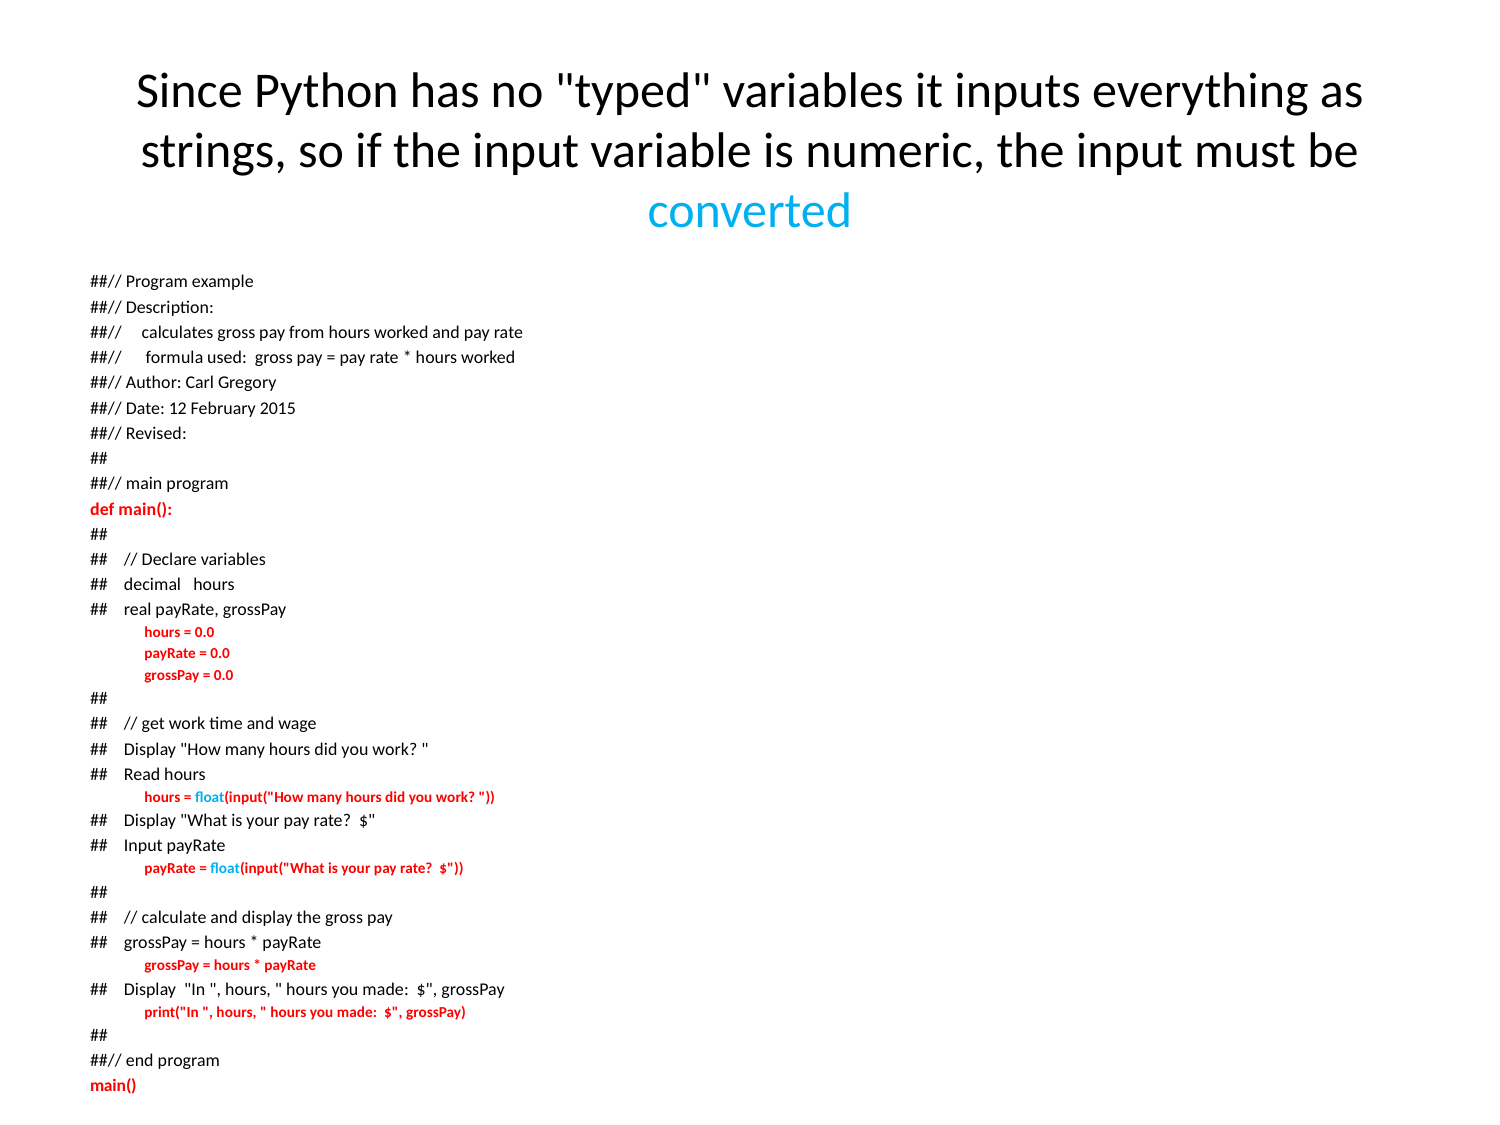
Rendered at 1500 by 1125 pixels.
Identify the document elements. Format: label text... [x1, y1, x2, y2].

list ##// Program example ##// Description: ##// calculates gross pay from hours worked and pay rate ##// formula used: gross pay = pay rate * hours worked ##// Author: Carl Gregory ##// Date: 12 February 2015 ##// Revised: ## ##// main program def main(): ## ## // Declare variables ## decimal hours ## real payRate, grossPay hours = 0.0 payRate = 0.0 grossPay = 0.0 ## ## // get work time and wage ## Display "How many hours did you work? " ## Read hours hours = float(input("How many hours did you work? ")) ## Display "What is your pay rate? $" ## Input payRate payRate = float(input("What is your pay rate? $")) ## ## // calculate and display the gross pay ## grossPay = hours * payRate grossPay = hours * payRate ## Display "In ", hours, " hours you made: $", grossPay print("In ", hours, " hours you made: $", grossPay) ## ##// end program main() [75, 262, 1425, 1125]
title Since Python has no "typed" variables it inputs everything as strings, so if the input variable is numeric, the input must be converted [75, 45, 1425, 250]
